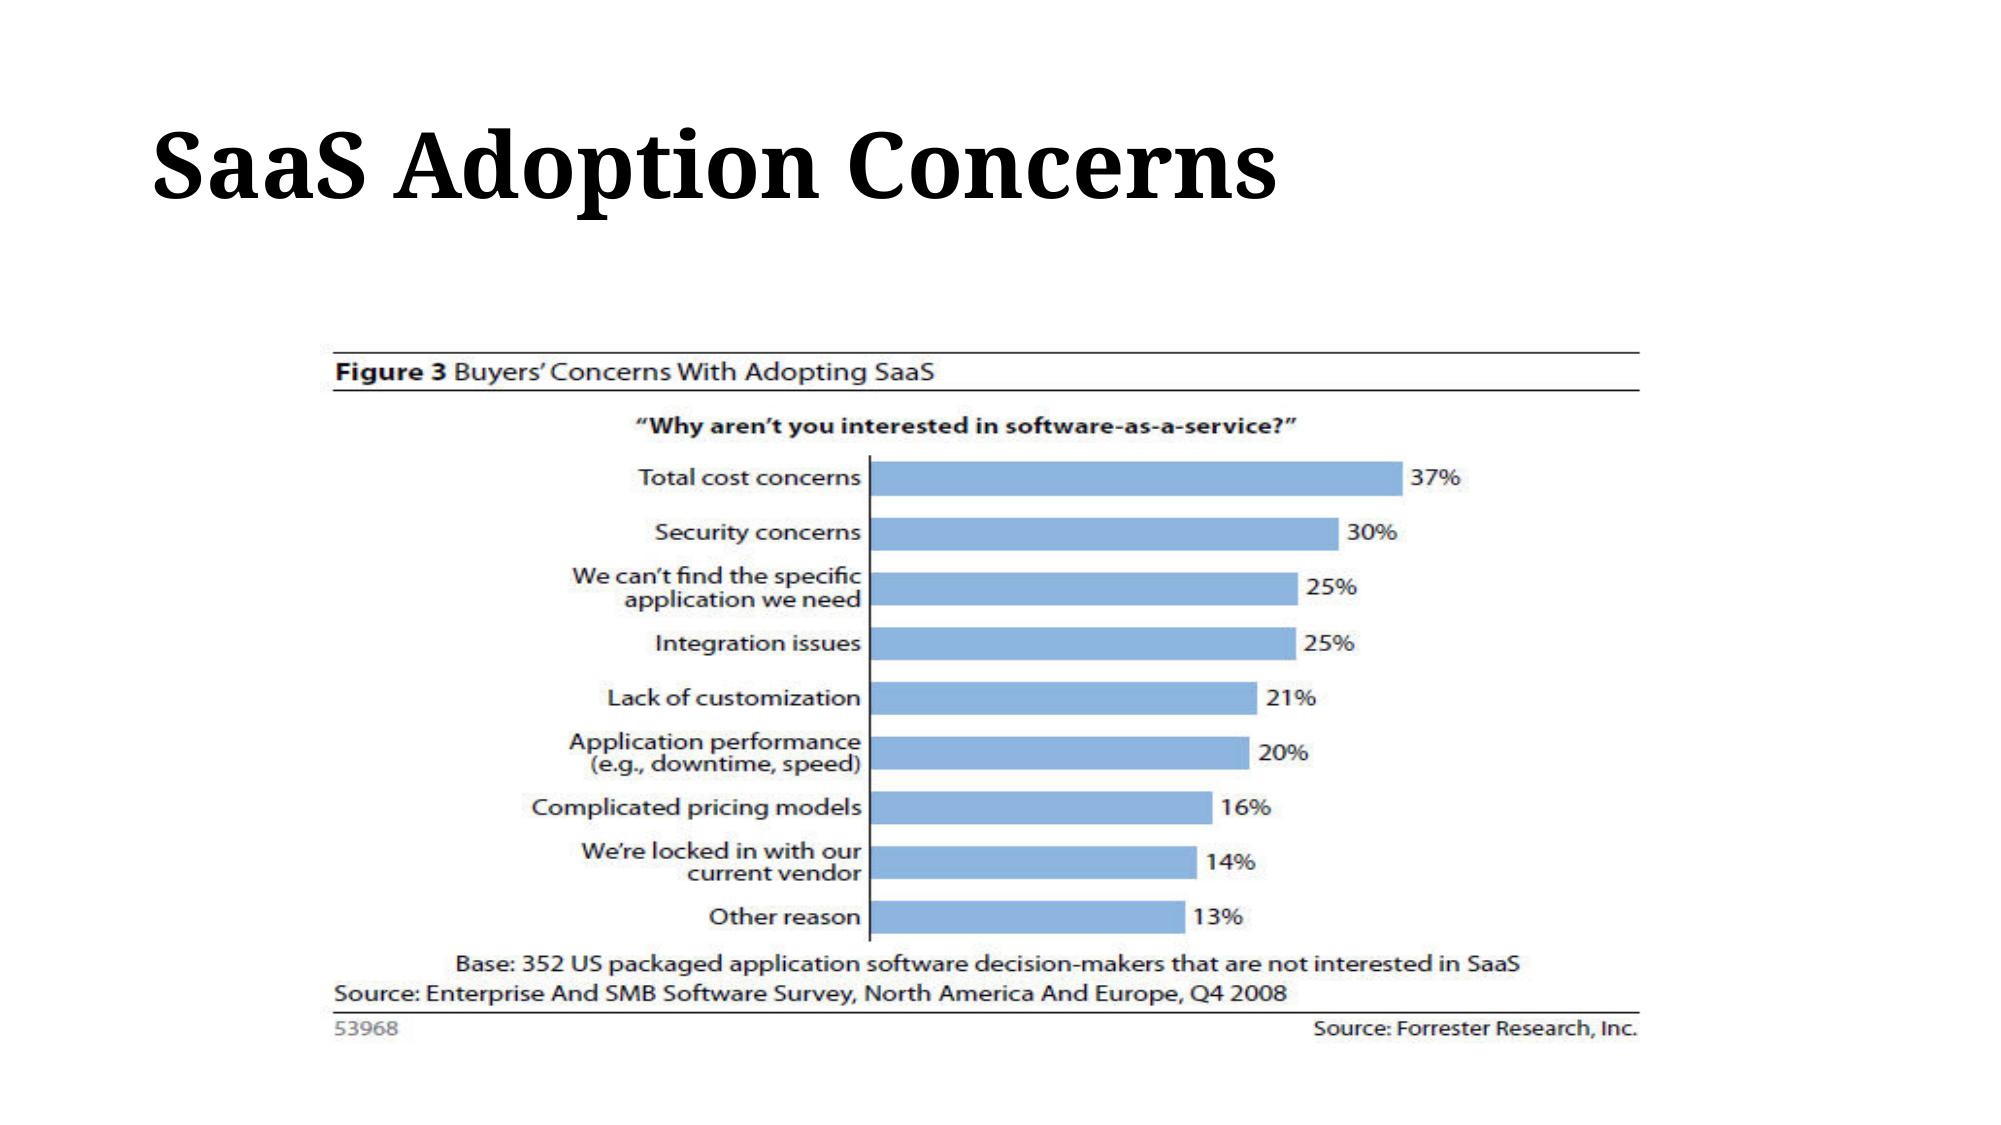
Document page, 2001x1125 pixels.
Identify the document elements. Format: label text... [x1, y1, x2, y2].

title SaaS Adoption Concerns [137, 59, 1863, 278]
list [320, 343, 1646, 1045]
